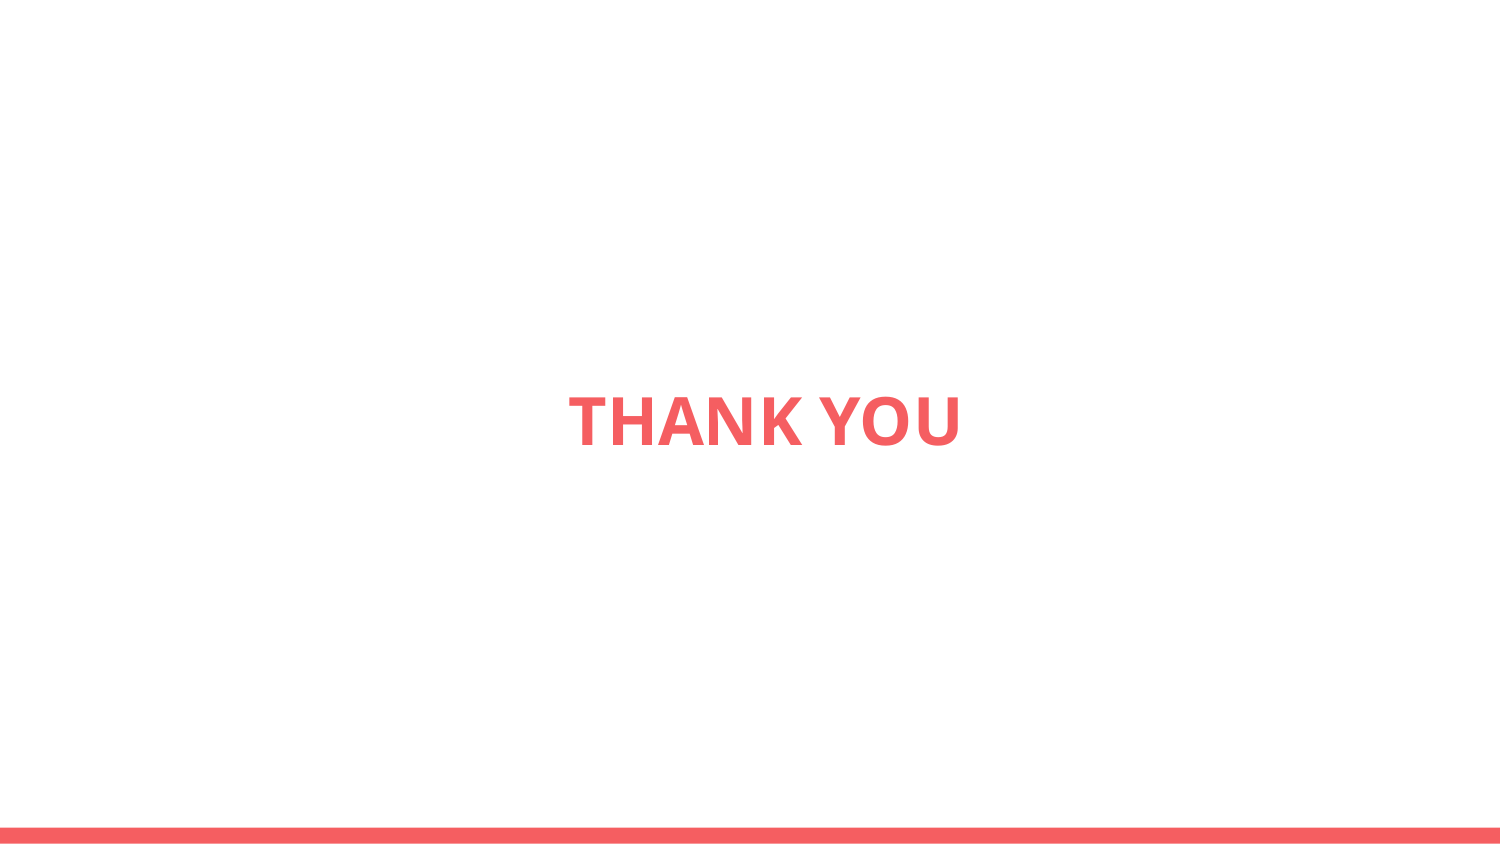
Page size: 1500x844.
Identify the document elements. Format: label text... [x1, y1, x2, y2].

title THANK YOU [67, 363, 1465, 467]
